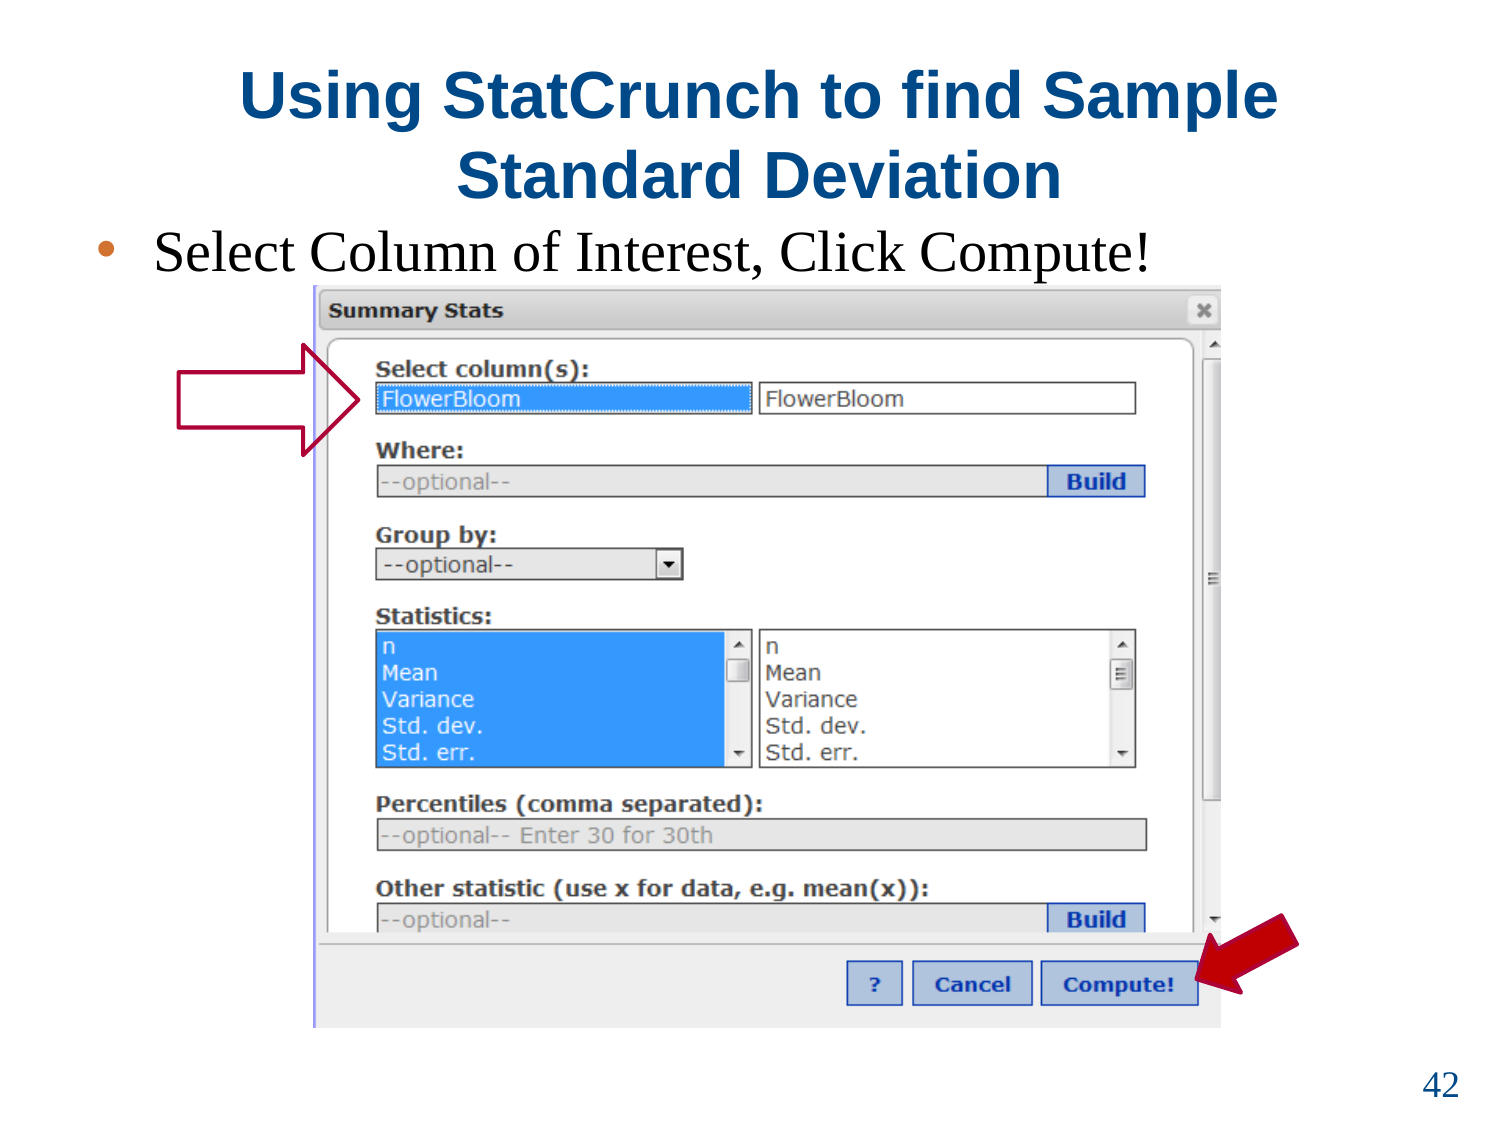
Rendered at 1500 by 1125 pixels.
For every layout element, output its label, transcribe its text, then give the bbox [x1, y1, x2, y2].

picture [313, 285, 1221, 1029]
text_box [176, 342, 308, 458]
slide_number 42 [1125, 1052, 1475, 1113]
text_box [1226, 913, 1299, 995]
title Using StatCrunch to find Sample Standard Deviation [84, 37, 1435, 226]
list Select Column of Interest, Click Compute! [81, 205, 1432, 401]
